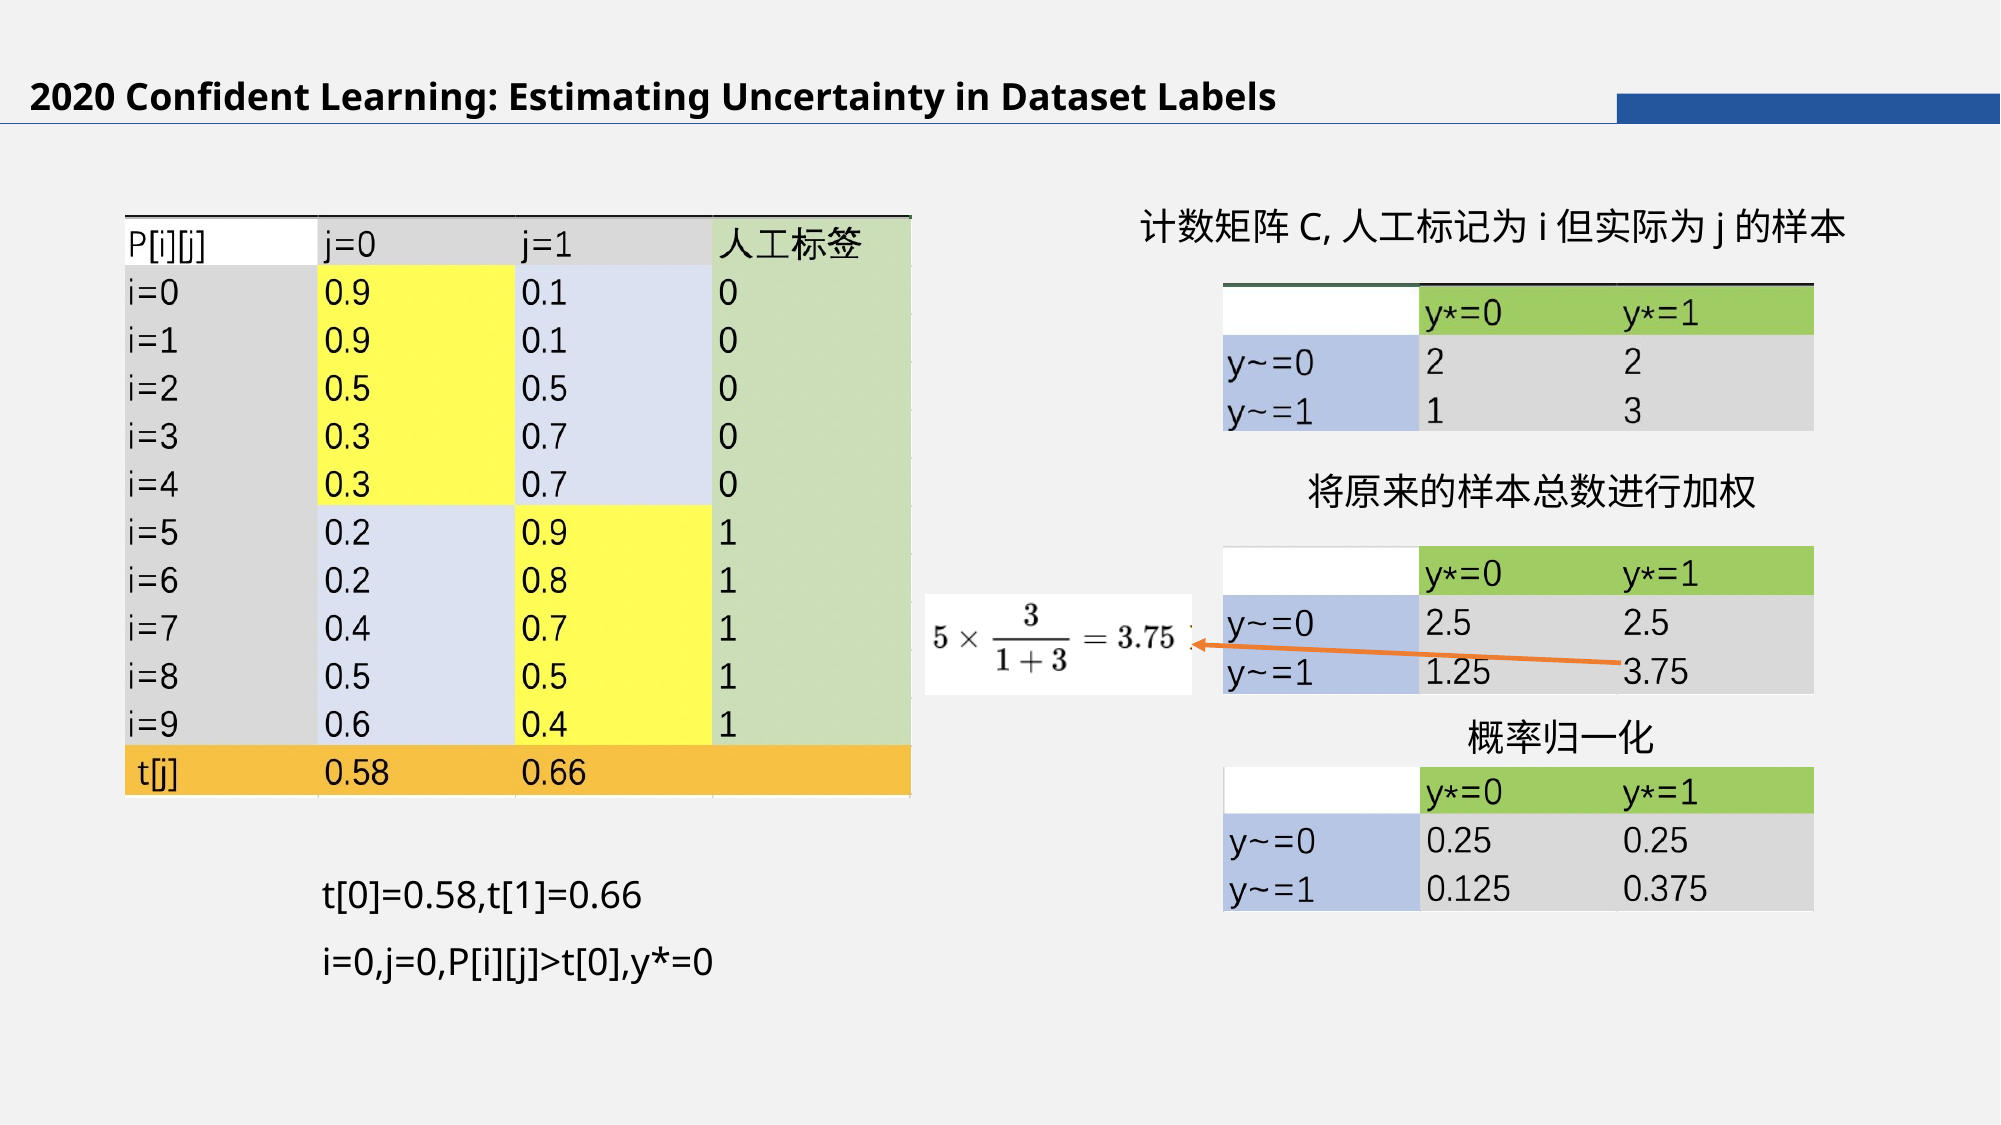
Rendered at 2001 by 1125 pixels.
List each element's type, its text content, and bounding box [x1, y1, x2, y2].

text_box 2020 Conﬁdent Learning: Estimating Uncertainty in Dataset Labels [14, 43, 1579, 194]
picture [1222, 546, 1814, 695]
text_box 将原来的样本总数进行加权 [1292, 460, 1773, 521]
picture [1222, 283, 1814, 431]
text_box 计数矩阵C,人工标记为i但实际为j的样本 [1125, 195, 1862, 256]
picture [1222, 767, 1814, 913]
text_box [1191, 644, 1622, 663]
picture [124, 214, 912, 798]
text_box t[0]=0.58,t[1]=0.66 i=0,j=0,P[i][j]>t[0],y*=0 [307, 840, 730, 991]
picture [925, 594, 1192, 695]
text_box 概率归一化 [1452, 706, 1671, 767]
